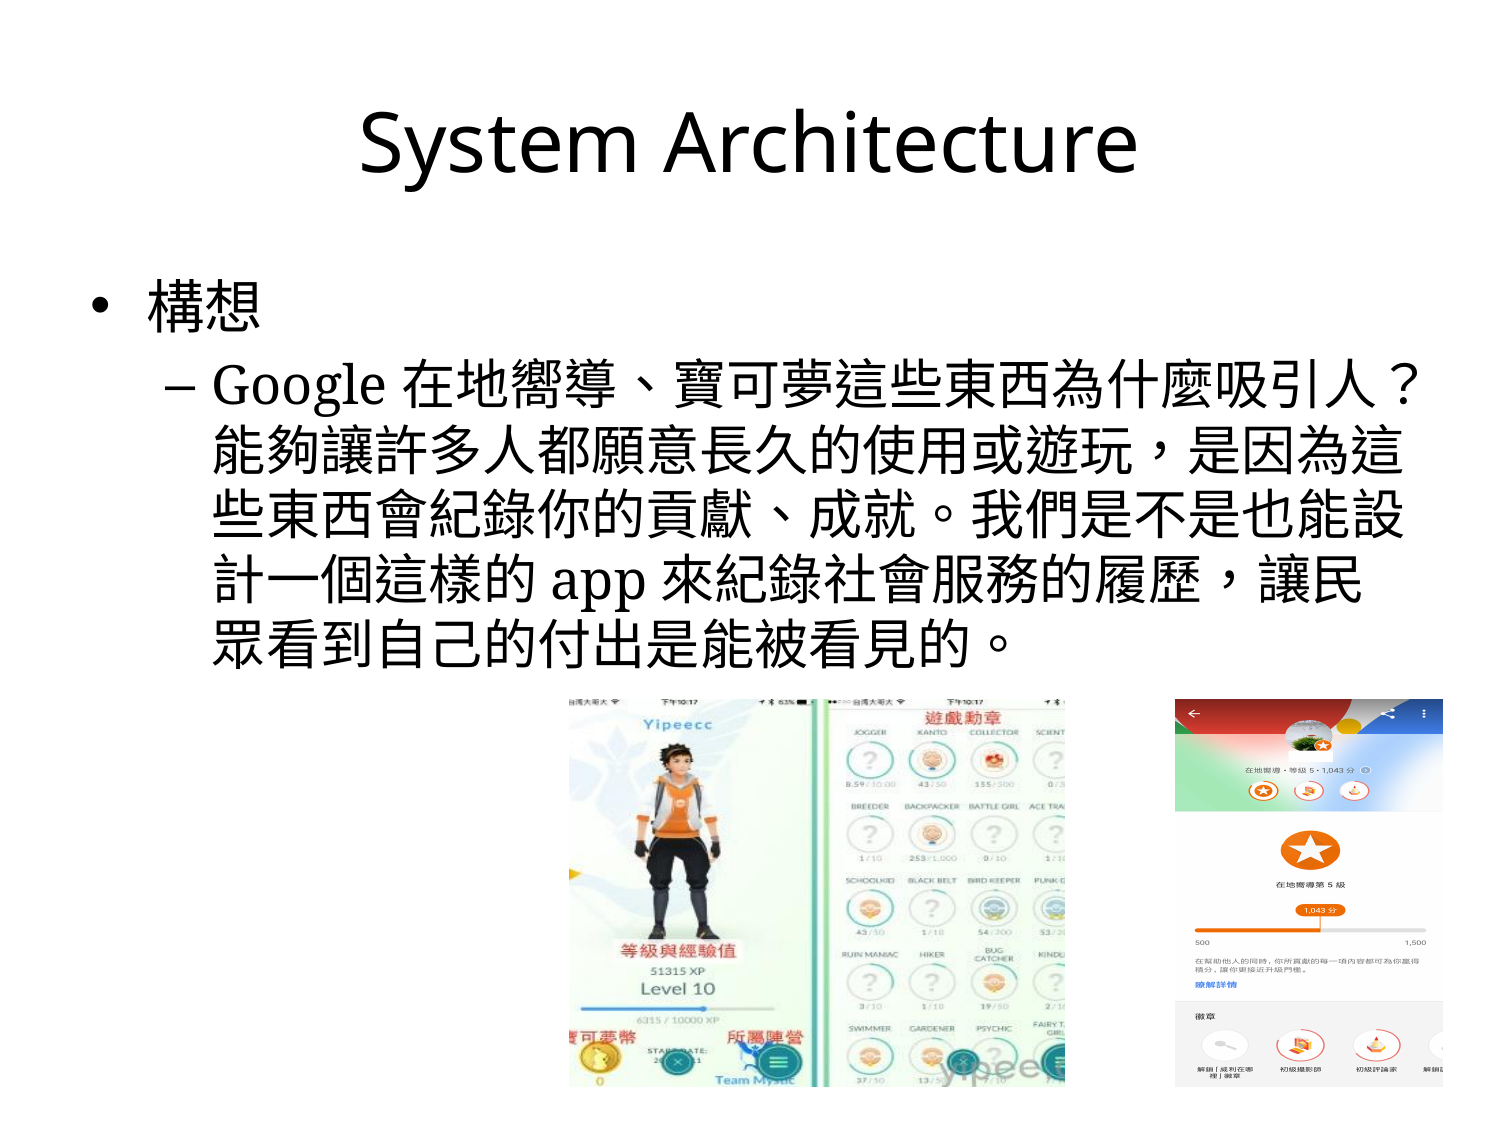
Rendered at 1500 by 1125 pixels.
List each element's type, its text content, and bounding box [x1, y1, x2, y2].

title System Architecture [75, 45, 1425, 233]
list 構想 Google在地嚮導、寶可夢這些東西為什麼吸引人？能夠讓許多人都願意長久的使用或遊玩，是因為這些東西會紀錄你的貢獻、成就。我們是不是也能設計一個這樣的app來紀錄社會服務的履歷，讓民眾看到自己的付出是能被看見的。 [75, 262, 1425, 1005]
picture [569, 699, 1065, 1087]
picture [1174, 699, 1444, 1087]
